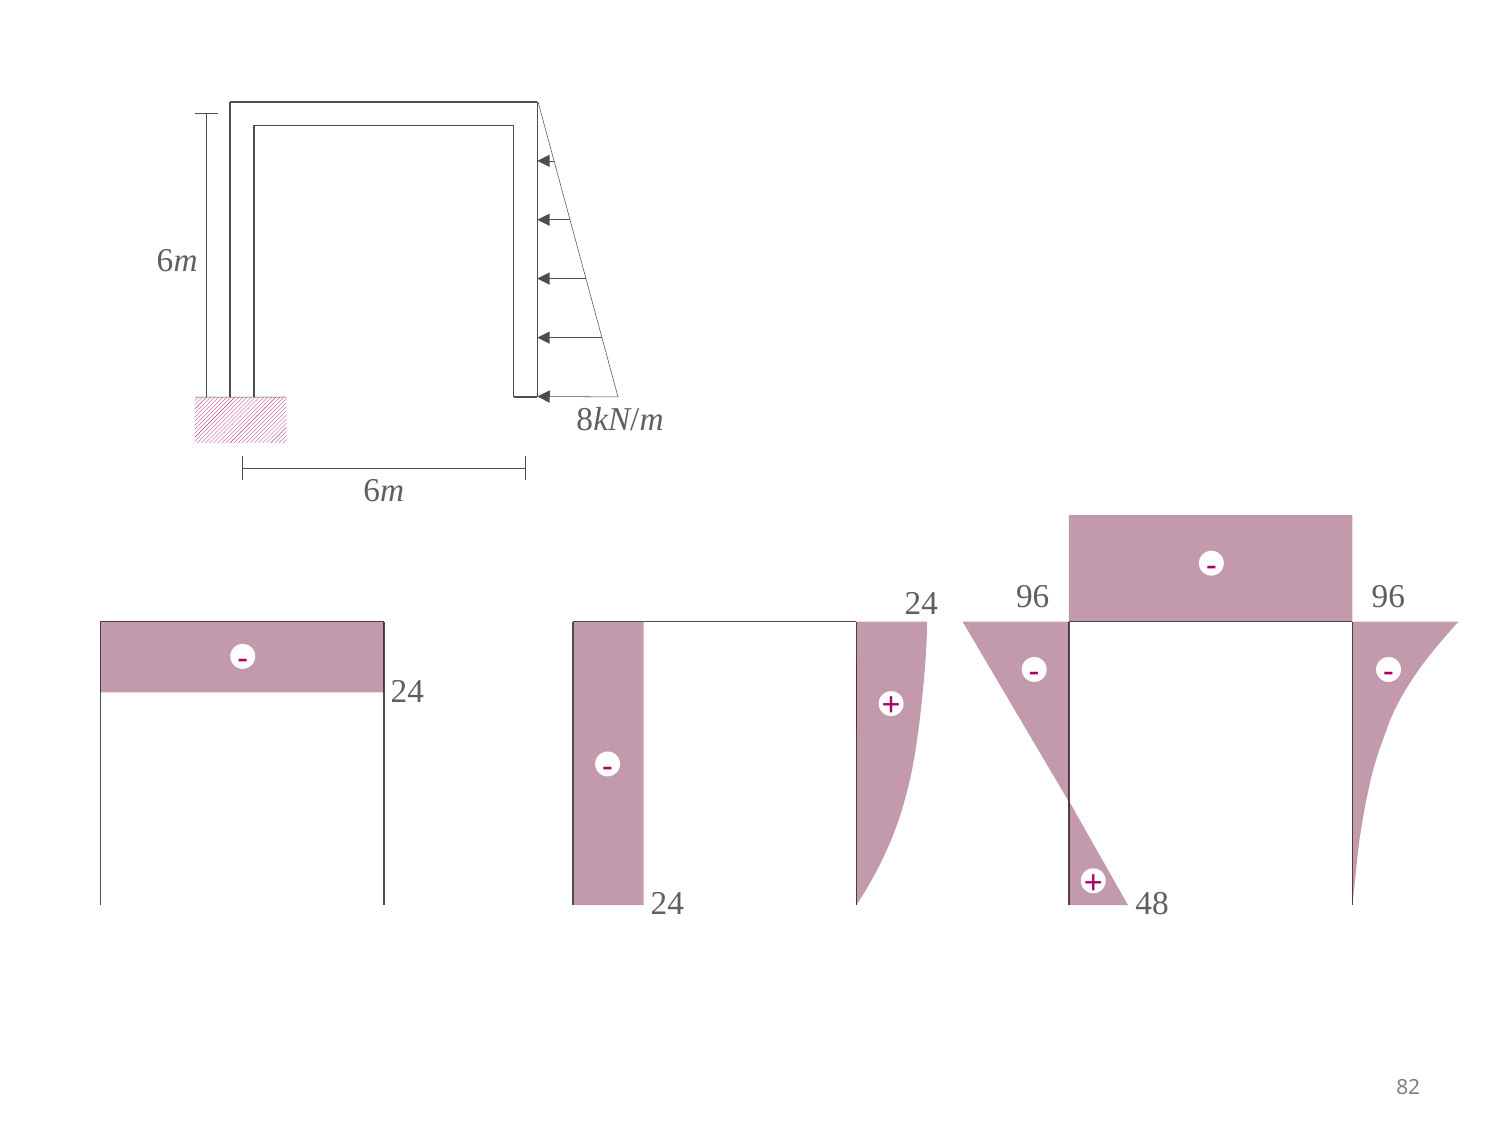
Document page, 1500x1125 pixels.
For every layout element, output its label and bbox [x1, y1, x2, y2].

text_box [147, 101, 668, 509]
text_box [100, 514, 1459, 923]
